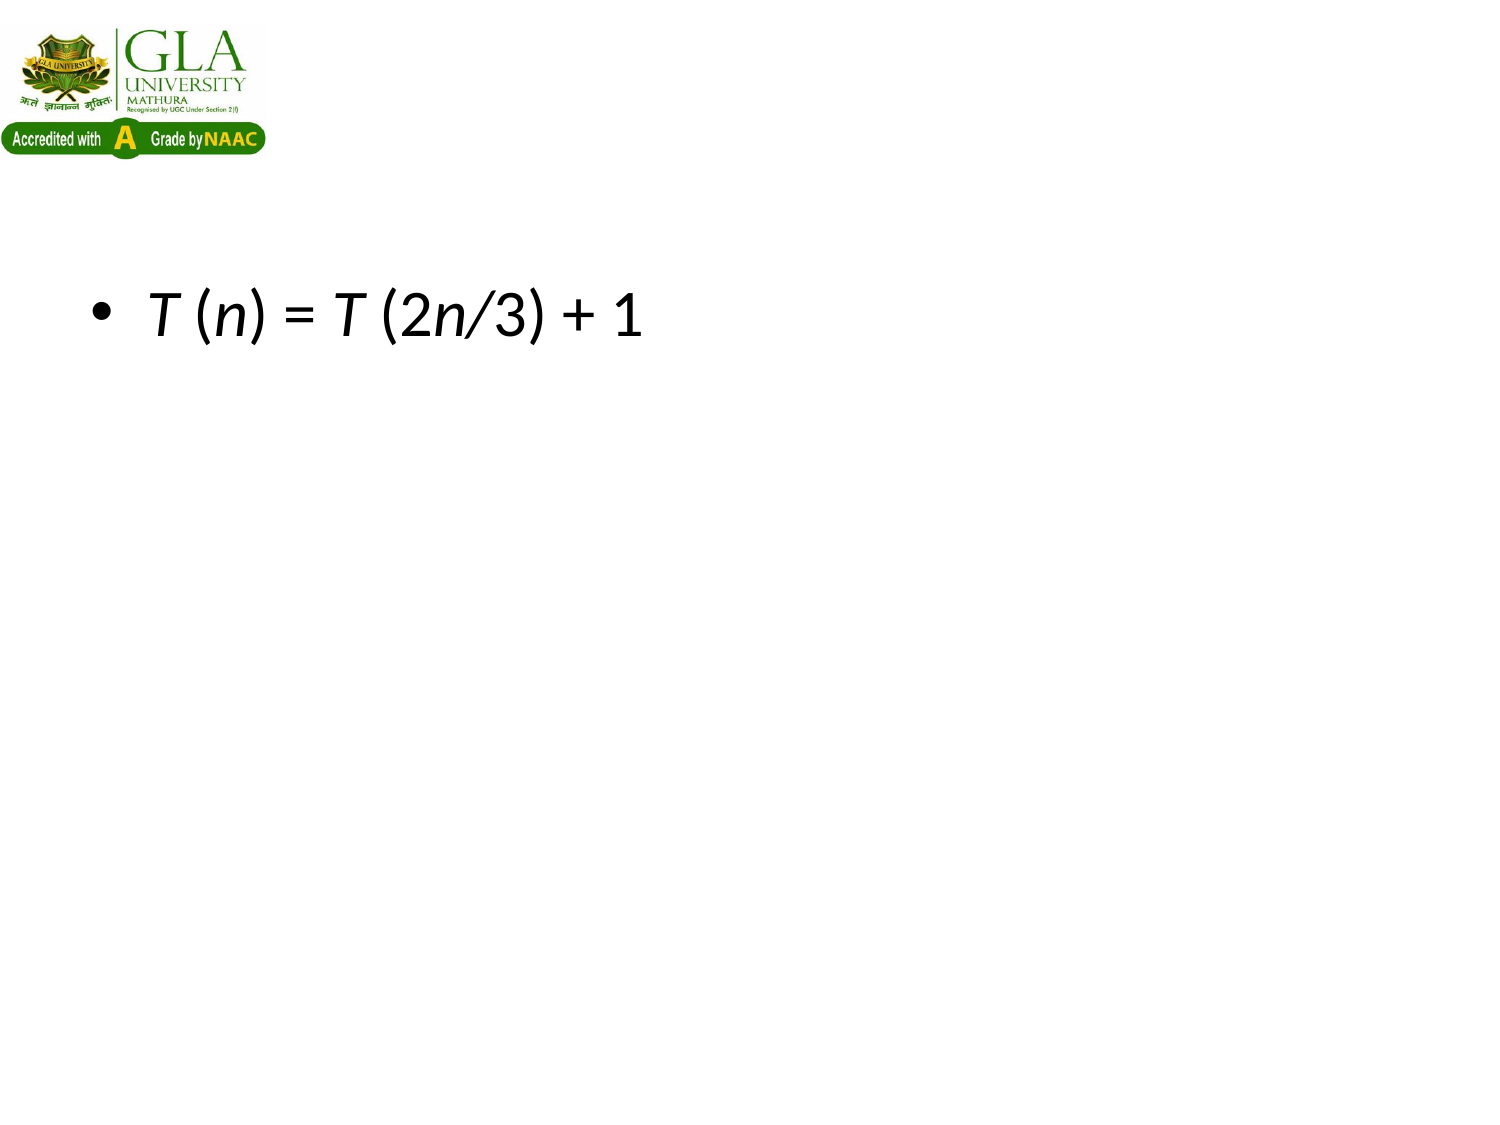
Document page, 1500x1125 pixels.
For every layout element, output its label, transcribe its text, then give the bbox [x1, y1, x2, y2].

picture [0, 24, 267, 161]
list T (n) = T (2n/3) + 1 [75, 262, 1425, 1005]
